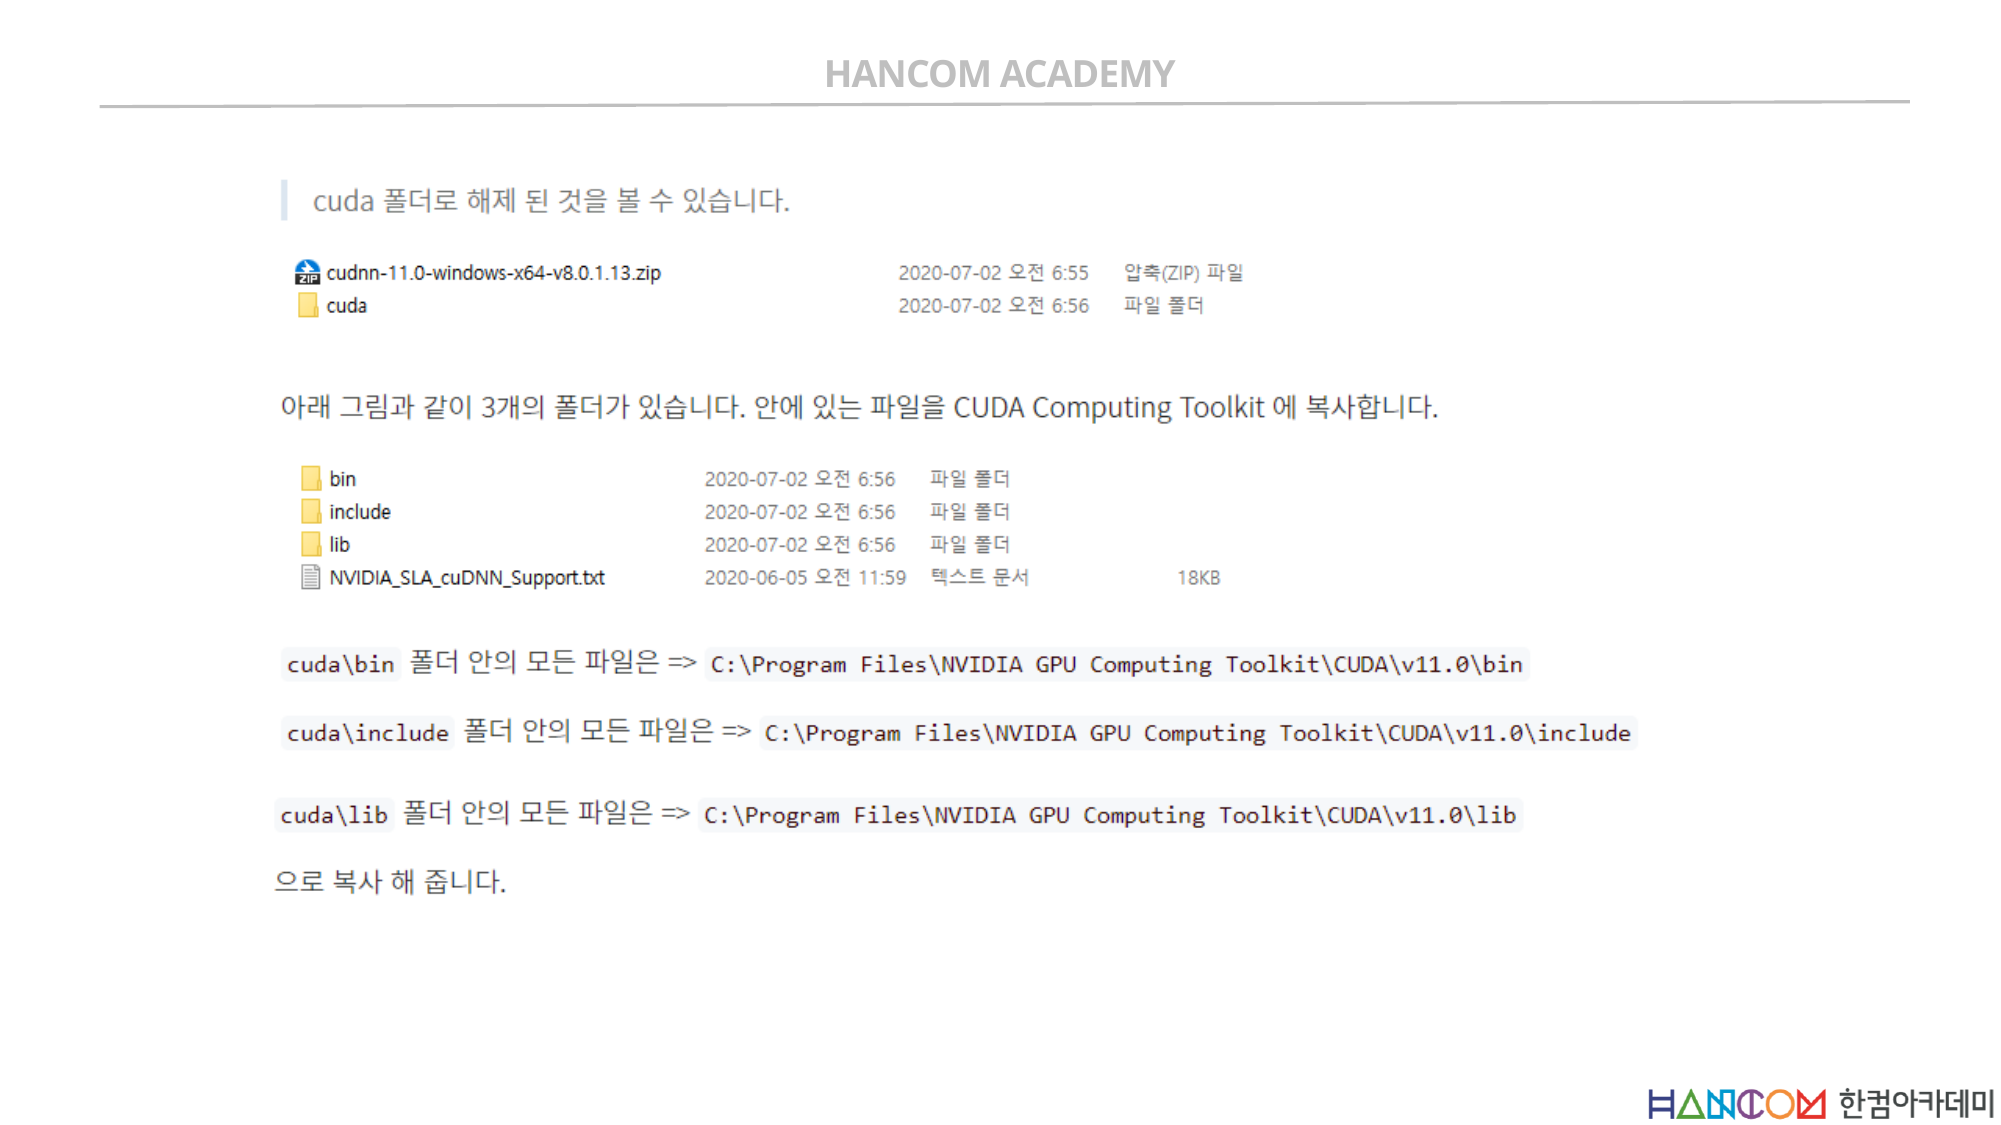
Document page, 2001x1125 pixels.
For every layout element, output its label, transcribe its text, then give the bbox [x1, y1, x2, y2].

text_box HANCOM ACADEMY [763, 41, 1237, 104]
picture [1646, 1086, 1998, 1124]
picture [259, 776, 1652, 913]
picture [272, 166, 1668, 764]
